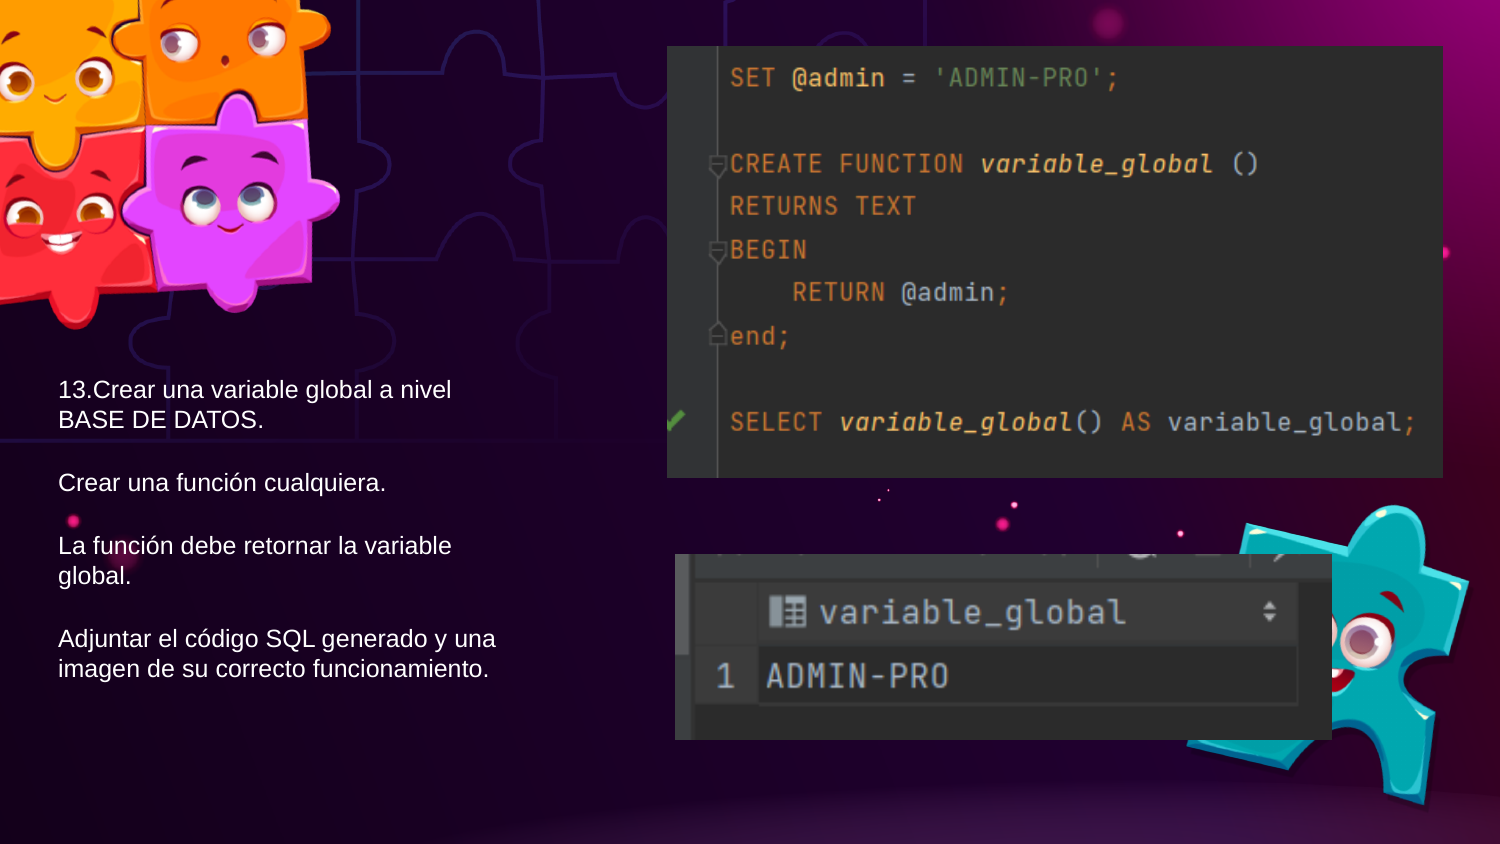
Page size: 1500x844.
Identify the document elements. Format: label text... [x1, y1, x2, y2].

text_box 13.Crear una variable global a nivel BASE DE DATOS. Crear una función cualquiera. La función debe retornar la variable global. Adjuntar el código SQL generado y una imagen de su correcto funcionamiento. [43, 358, 522, 706]
picture [0, 0, 1500, 844]
